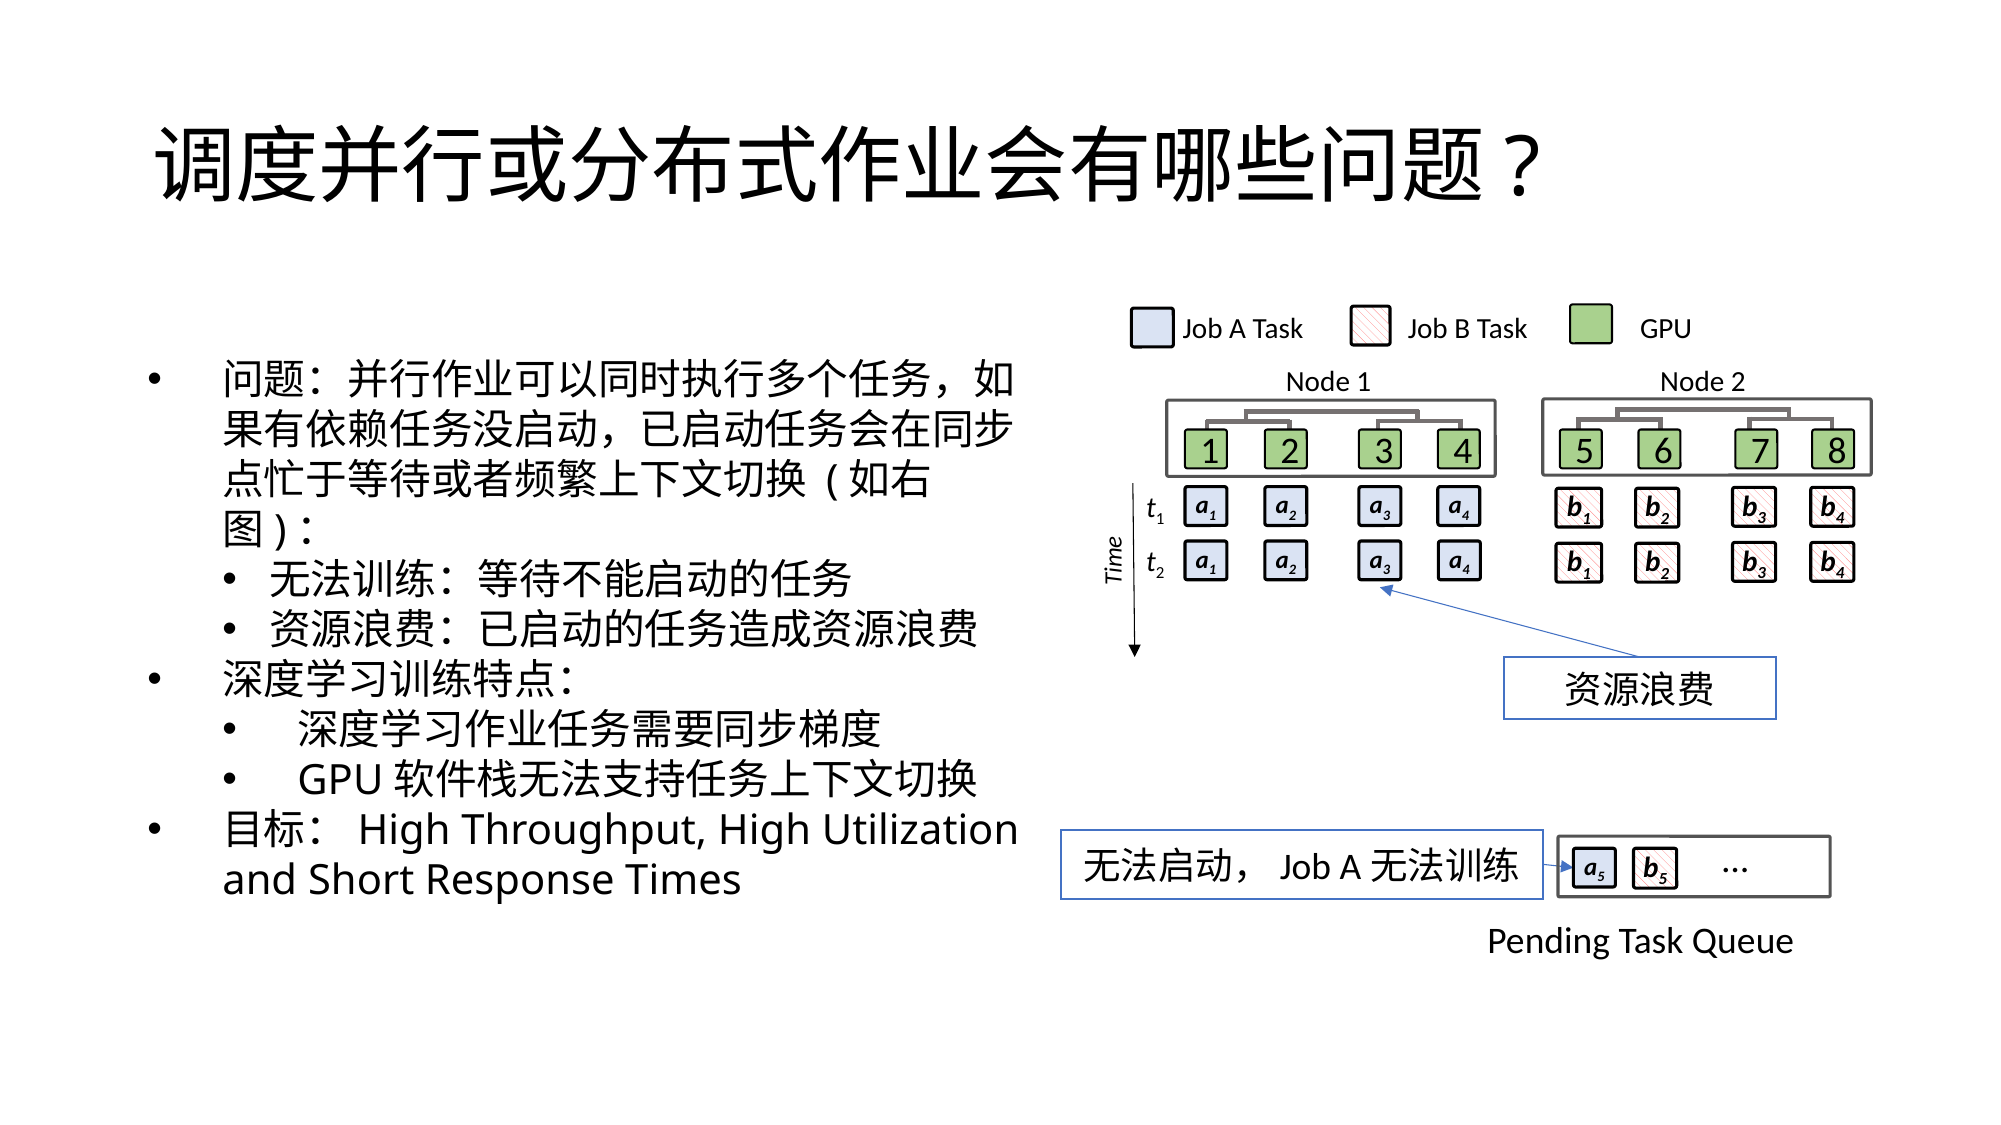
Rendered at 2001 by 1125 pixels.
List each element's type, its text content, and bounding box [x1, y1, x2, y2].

text_box t2 [1135, 534, 1180, 590]
text_box 2 [1263, 432, 1308, 470]
text_box 问题：并行作业可以同时执行多个任务，如果有依赖任务没启动，已启动任务会在同步点忙于等待或者频繁上下文切换 (如右图)： 无法训练：等待不能启动的任务 资源浪费：已启动的任务造成资源浪费 深度学习训练特点： 深度学习作业任务需要同步梯度 GPU软件栈无法支持任务上下文切换 目标：High Throughput, High Utilization and Short Response Times [132, 345, 1060, 911]
text_box a2 [1263, 539, 1308, 581]
text_box 4 [1436, 428, 1481, 470]
text_box b2 [1634, 487, 1680, 529]
text_box b3 [1731, 486, 1777, 528]
text_box b4 [1809, 486, 1855, 528]
text_box [1529, 746, 1969, 1108]
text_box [1577, 408, 1834, 430]
text_box b4 [1809, 541, 1855, 583]
text_box b3 [1731, 541, 1777, 583]
text_box a3 [1357, 485, 1402, 527]
text_box GPU [1625, 301, 1724, 352]
text_box t1 [1131, 480, 1180, 534]
text_box Job A Task [1167, 302, 1393, 352]
text_box b1 [1554, 487, 1603, 529]
text_box 资源浪费 [1503, 656, 1777, 720]
text_box b1 [1554, 542, 1603, 584]
text_box [1542, 398, 1872, 476]
text_box 7 [1734, 430, 1779, 470]
text_box 无法启动，Job A无法训练 [1060, 829, 1544, 900]
title 调度并行或分布式作业会有哪些问题? [137, 59, 1863, 278]
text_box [1379, 587, 1640, 657]
text_box a2 [1263, 485, 1308, 527]
text_box [1569, 303, 1614, 345]
text_box [1557, 835, 1831, 898]
text_box a4 [1436, 485, 1481, 527]
text_box [1130, 307, 1175, 348]
text_box 8 [1811, 428, 1856, 470]
text_box 1 [1183, 428, 1228, 470]
text_box a3 [1357, 539, 1402, 581]
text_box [1542, 864, 1574, 868]
text_box Node 2 [1645, 354, 1761, 405]
text_box Node 1 [1270, 354, 1387, 405]
text_box b2 [1634, 542, 1680, 584]
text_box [1205, 410, 1462, 432]
text_box a1 [1183, 485, 1228, 527]
text_box Pending Task Queue [1472, 908, 1896, 969]
text_box Time [1089, 519, 1132, 601]
text_box … [1707, 827, 1785, 888]
text_box 5 [1558, 428, 1603, 470]
text_box a1 [1183, 539, 1228, 581]
text_box [1166, 399, 1496, 477]
text_box 3 [1357, 432, 1402, 470]
text_box a4 [1437, 539, 1482, 581]
text_box 6 [1637, 430, 1682, 470]
text_box [1350, 305, 1392, 347]
text_box Job B Task [1393, 301, 1570, 352]
